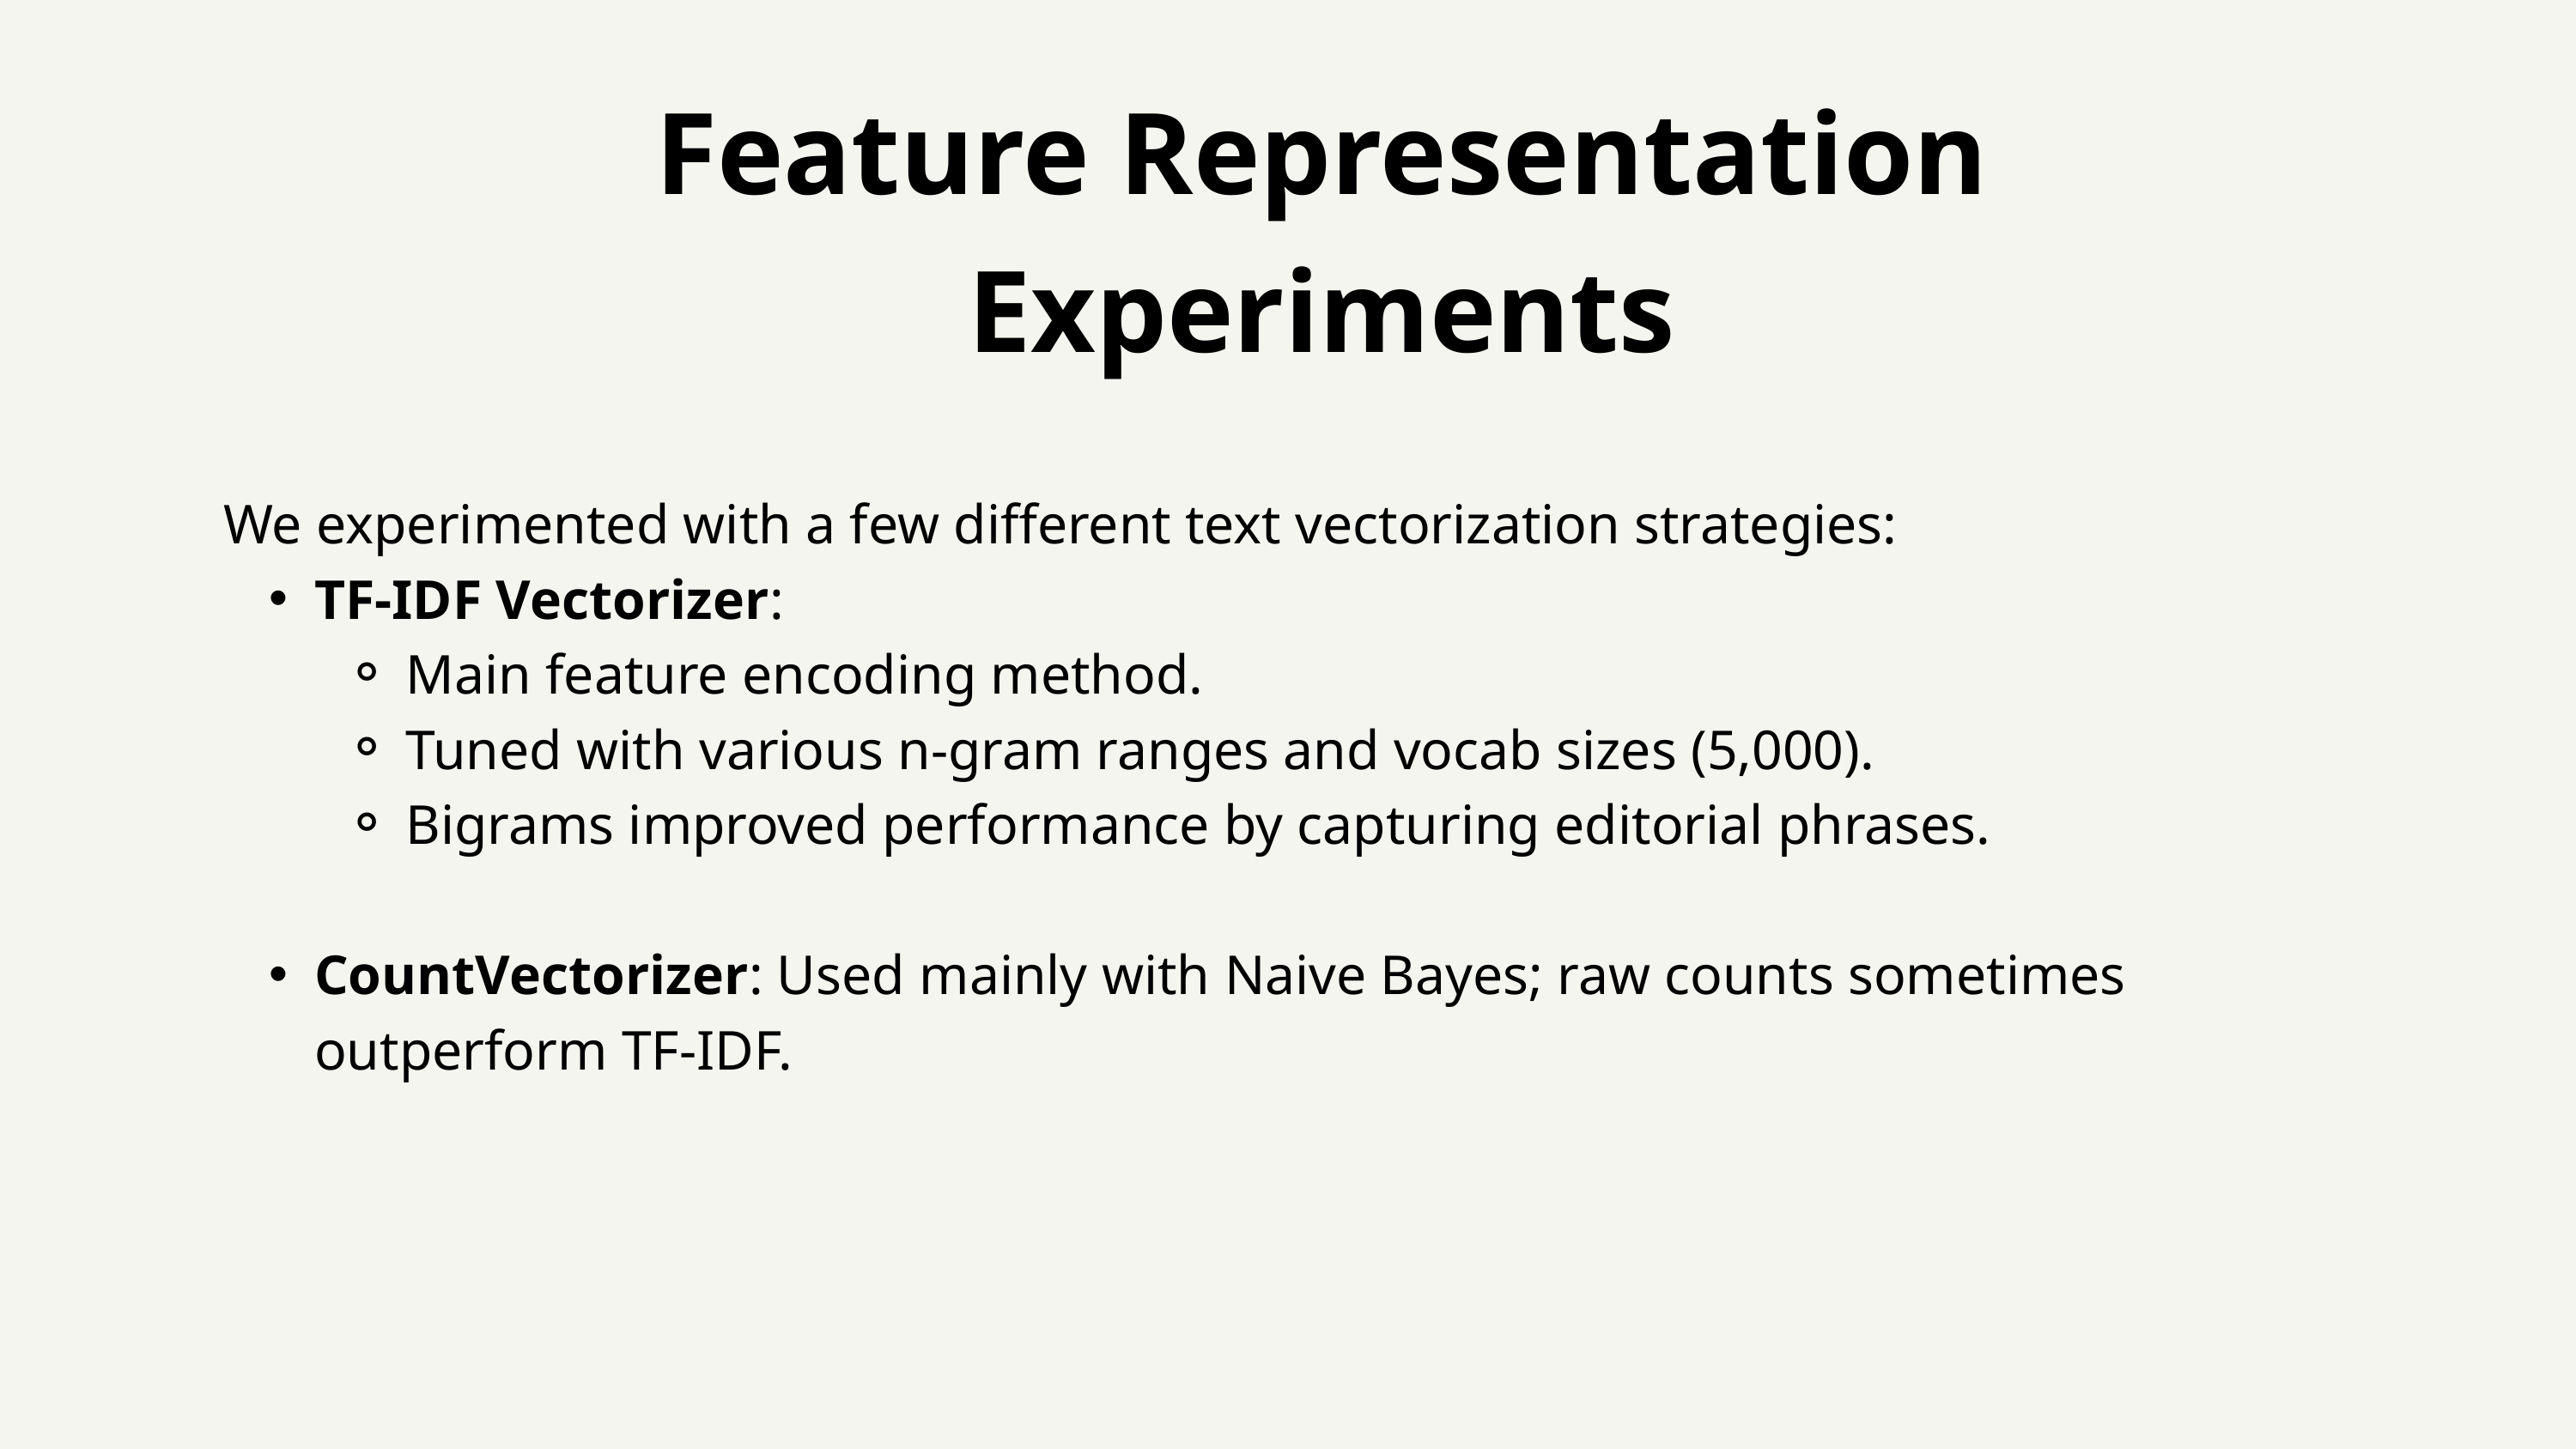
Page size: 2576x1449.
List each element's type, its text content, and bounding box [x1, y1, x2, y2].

text_box We experimented with a few different text vectorization strategies: TF-IDF Vectorizer: Main feature encoding method. Tuned with various n-gram ranges and vocab sizes (5,000). Bigrams improved performance by capturing editorial phrases. CountVectorizer: Used mainly with Naive Bayes; raw counts sometimes outperform TF-IDF. [222, 479, 2421, 1156]
text_box Feature Representation Experiments [313, 58, 2330, 375]
